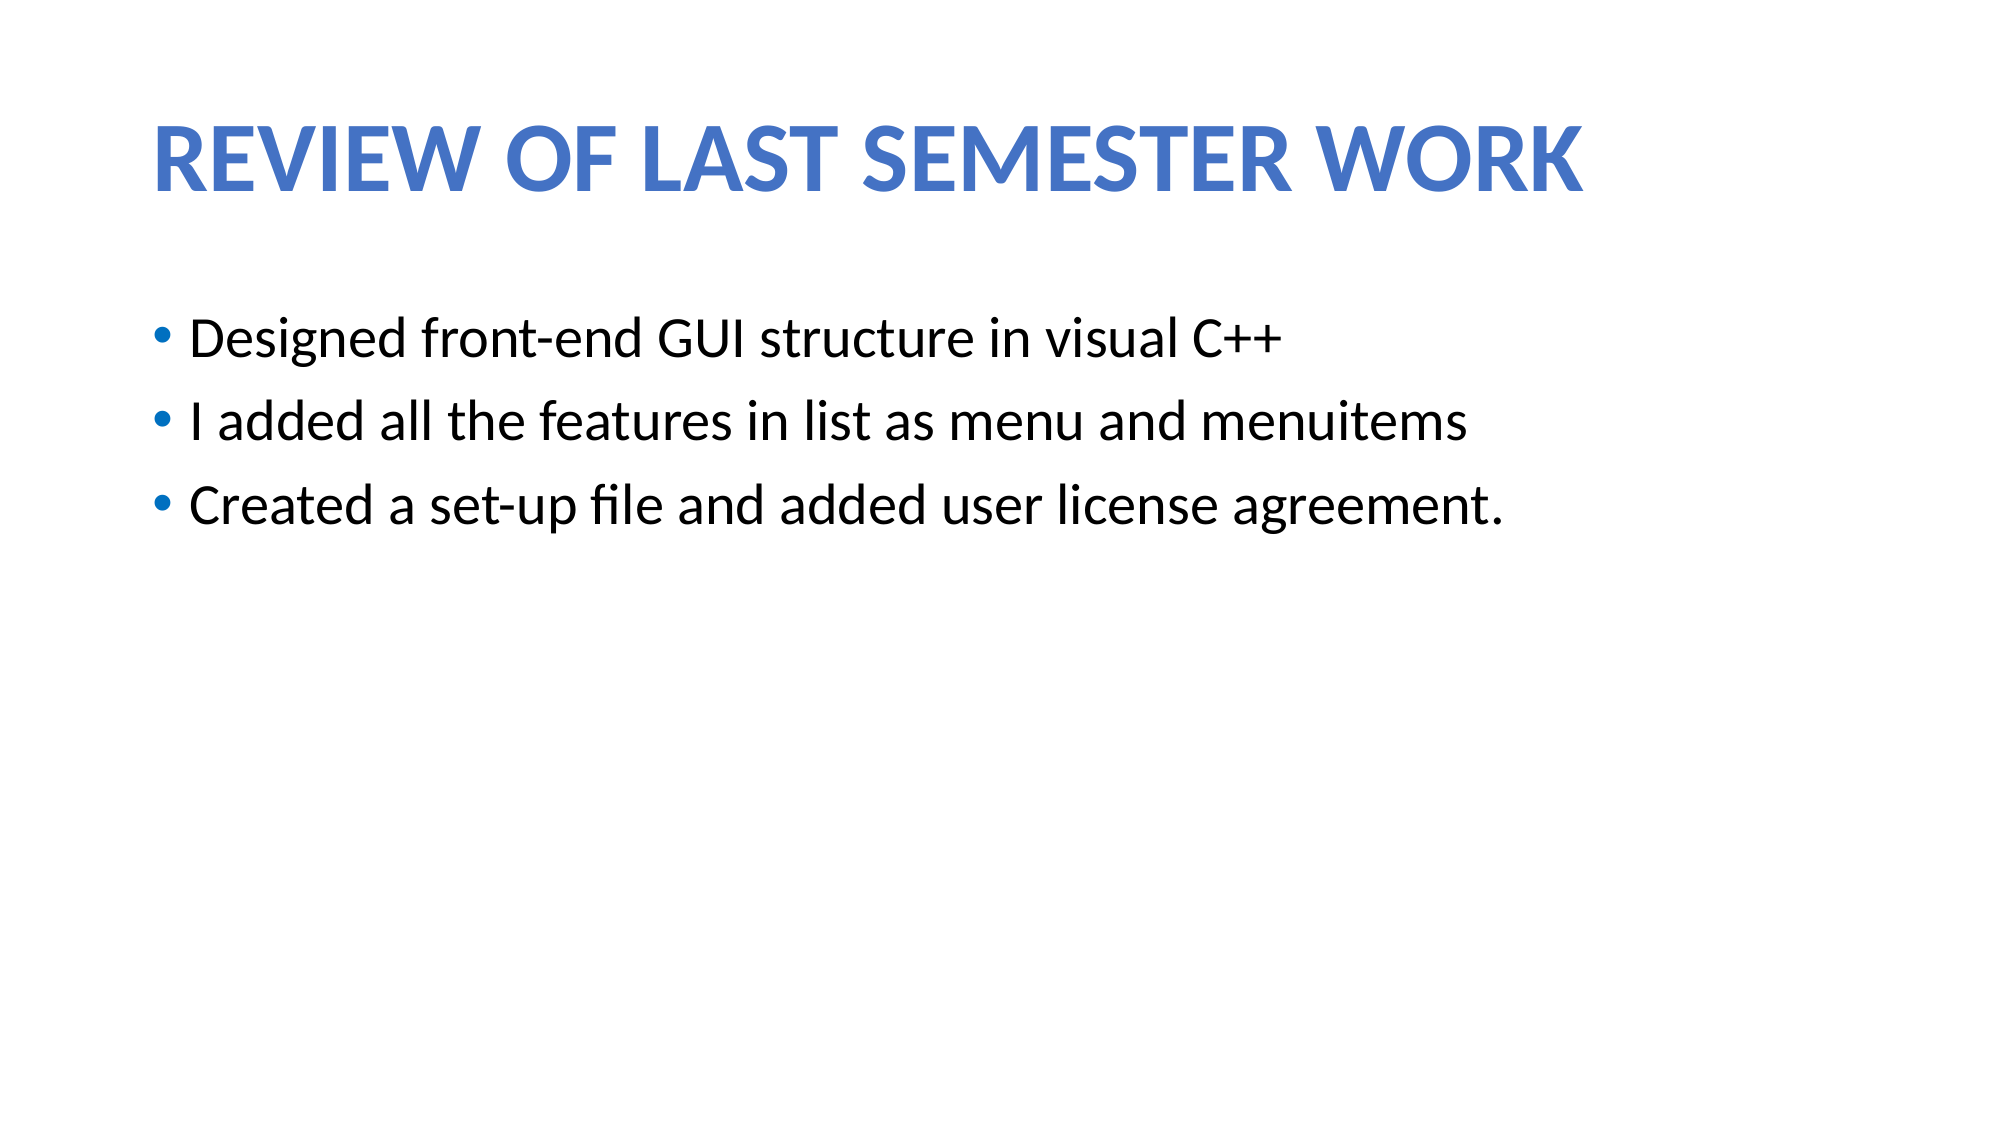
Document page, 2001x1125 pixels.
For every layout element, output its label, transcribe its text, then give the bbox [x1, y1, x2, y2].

list Designed front-end GUI structure in visual C++ I added all the features in list as menu and menuitems Created a set-up file and added user license agreement. [137, 299, 1863, 1014]
title REVIEW OF LAST SEMESTER WORK [137, 50, 1863, 268]
